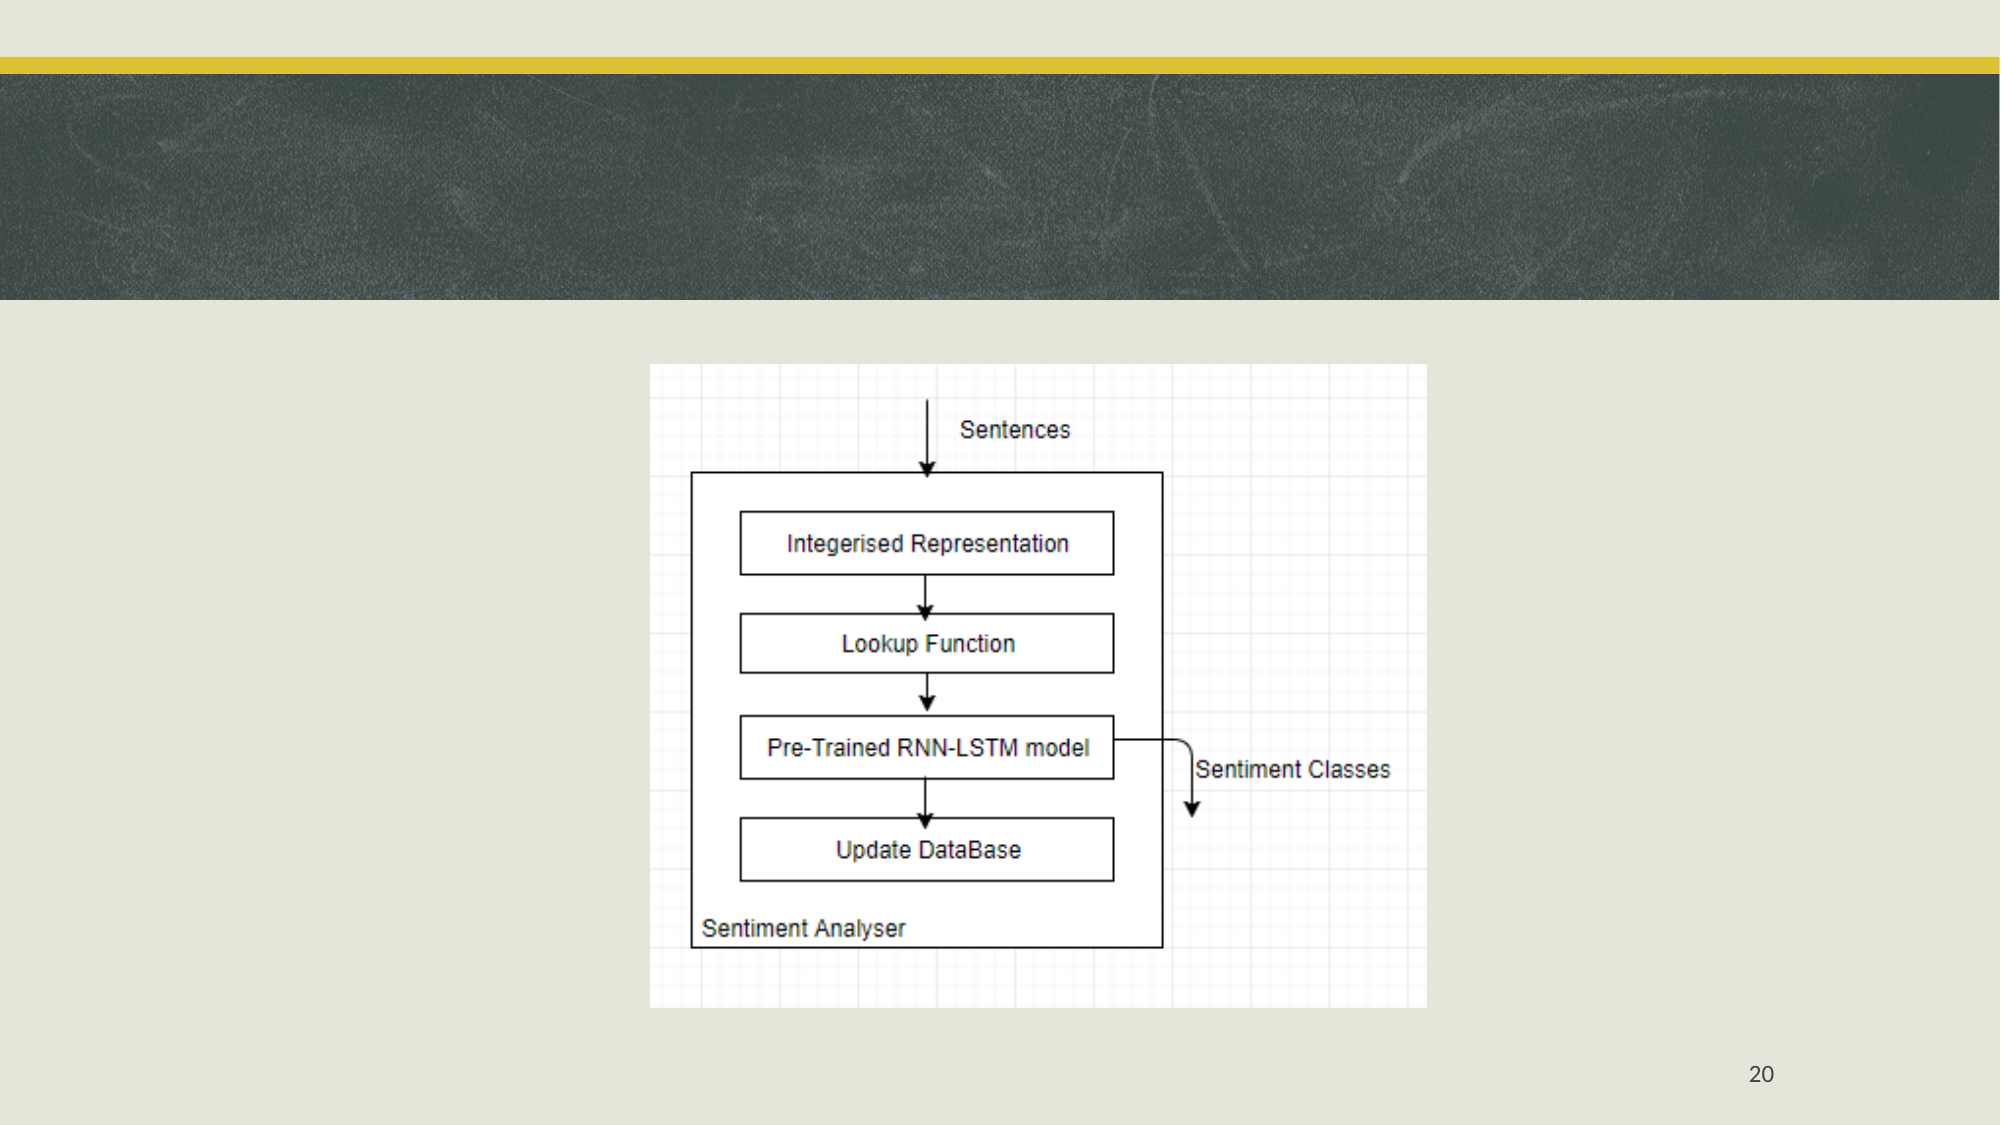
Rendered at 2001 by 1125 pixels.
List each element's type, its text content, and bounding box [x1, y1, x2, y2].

picture [0, 74, 2000, 300]
slide_number ‹#› [1466, 1042, 1790, 1103]
picture [650, 364, 1427, 1008]
